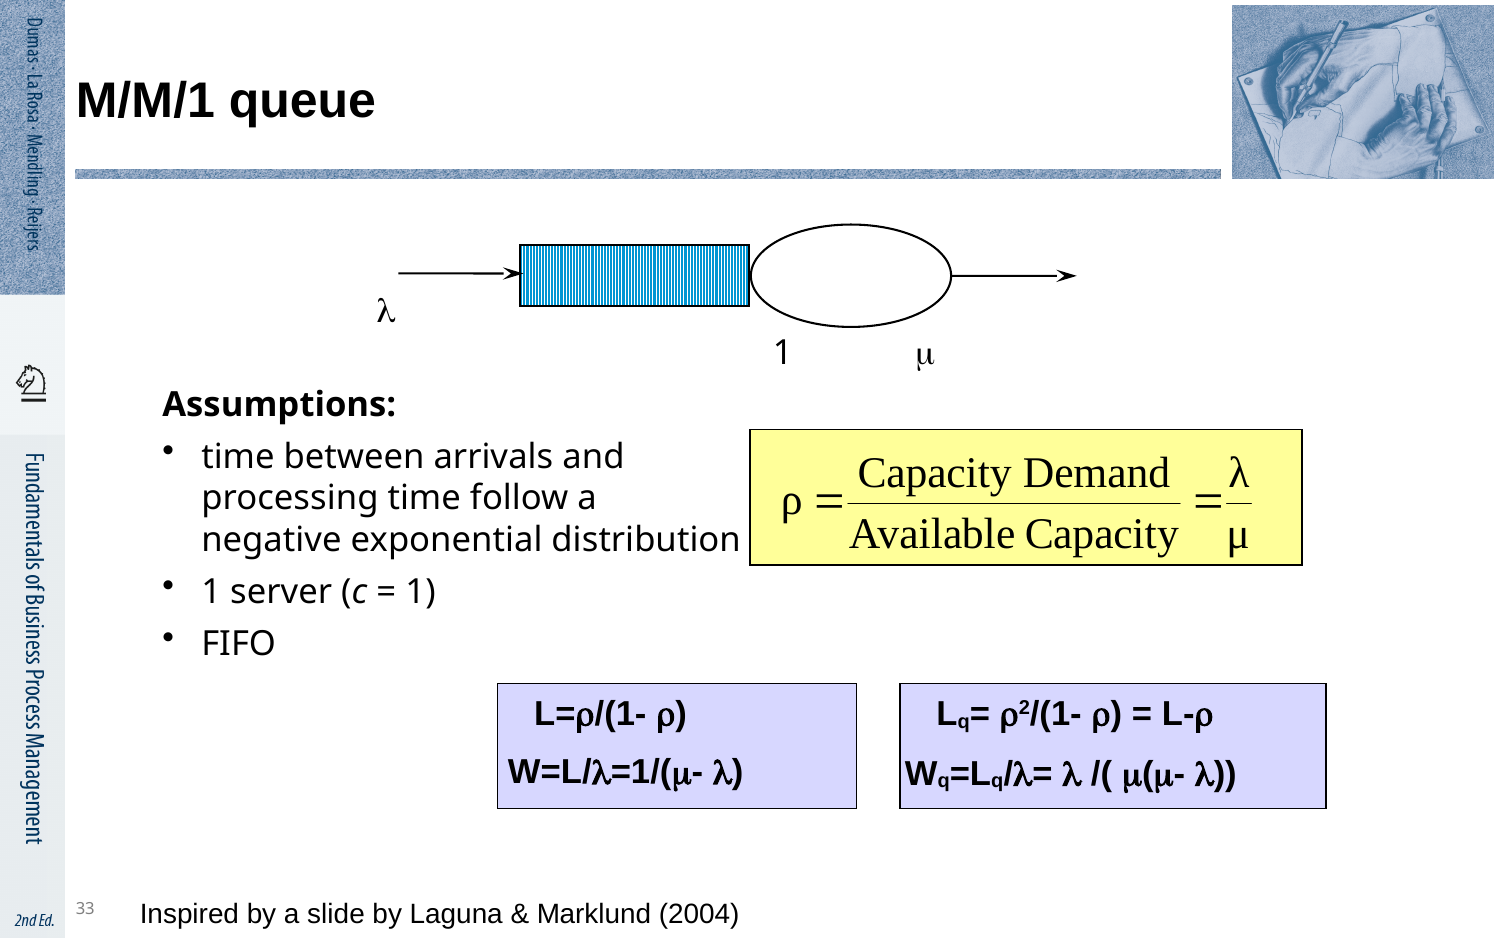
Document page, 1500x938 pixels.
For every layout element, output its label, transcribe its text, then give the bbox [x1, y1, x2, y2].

text_box Inspired by a slide by Laguna & Marklund (2004) [124, 888, 1156, 938]
text_box Assumptions: time between arrivals and processing time follow a negative exponential distribution 1 server (c = 1) FIFO [149, 375, 756, 698]
text_box m [902, 323, 948, 378]
text_box l [364, 281, 409, 337]
text_box [750, 224, 952, 327]
text_box [502, 267, 524, 280]
text_box 1 [760, 323, 806, 378]
picture [1232, 5, 1494, 179]
text_box [750, 429, 1303, 566]
picture [0, 0, 65, 938]
text_box [1056, 269, 1077, 283]
title M/M/1 queue [75, 22, 1198, 172]
text_box [519, 245, 750, 307]
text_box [779, 449, 1256, 563]
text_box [493, 683, 1327, 809]
picture [75, 169, 1221, 179]
slide_number 33 [75, 887, 223, 931]
